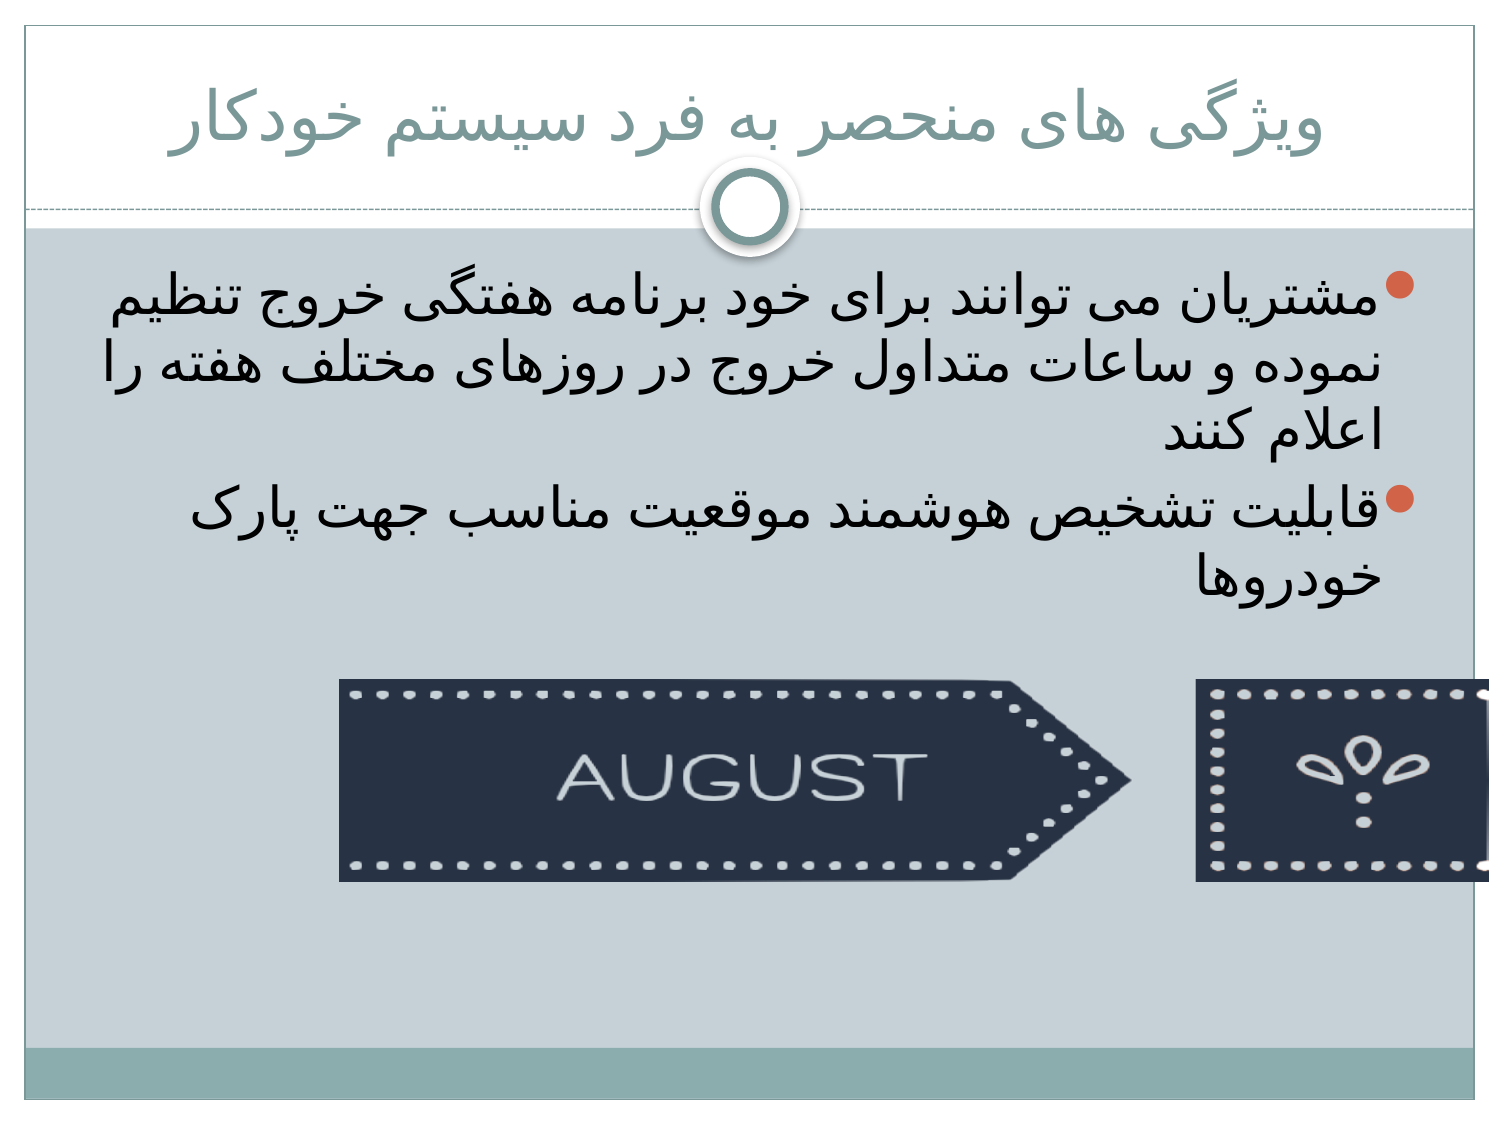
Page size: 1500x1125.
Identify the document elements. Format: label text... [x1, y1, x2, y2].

title ویژگی های منحصر به فرد سیستم خودکار [49, 37, 1450, 162]
picture [339, 679, 1489, 883]
list مشتریان می توانند برای خود برنامه هفتگی خروج تنظیم نموده و ساعات متداول خروج در روزهای مختلف هفته را اعلام کنند قابلیت تشخیص هوشمند موقعیت مناسب جهت پارک خودروها [49, 250, 1445, 1001]
